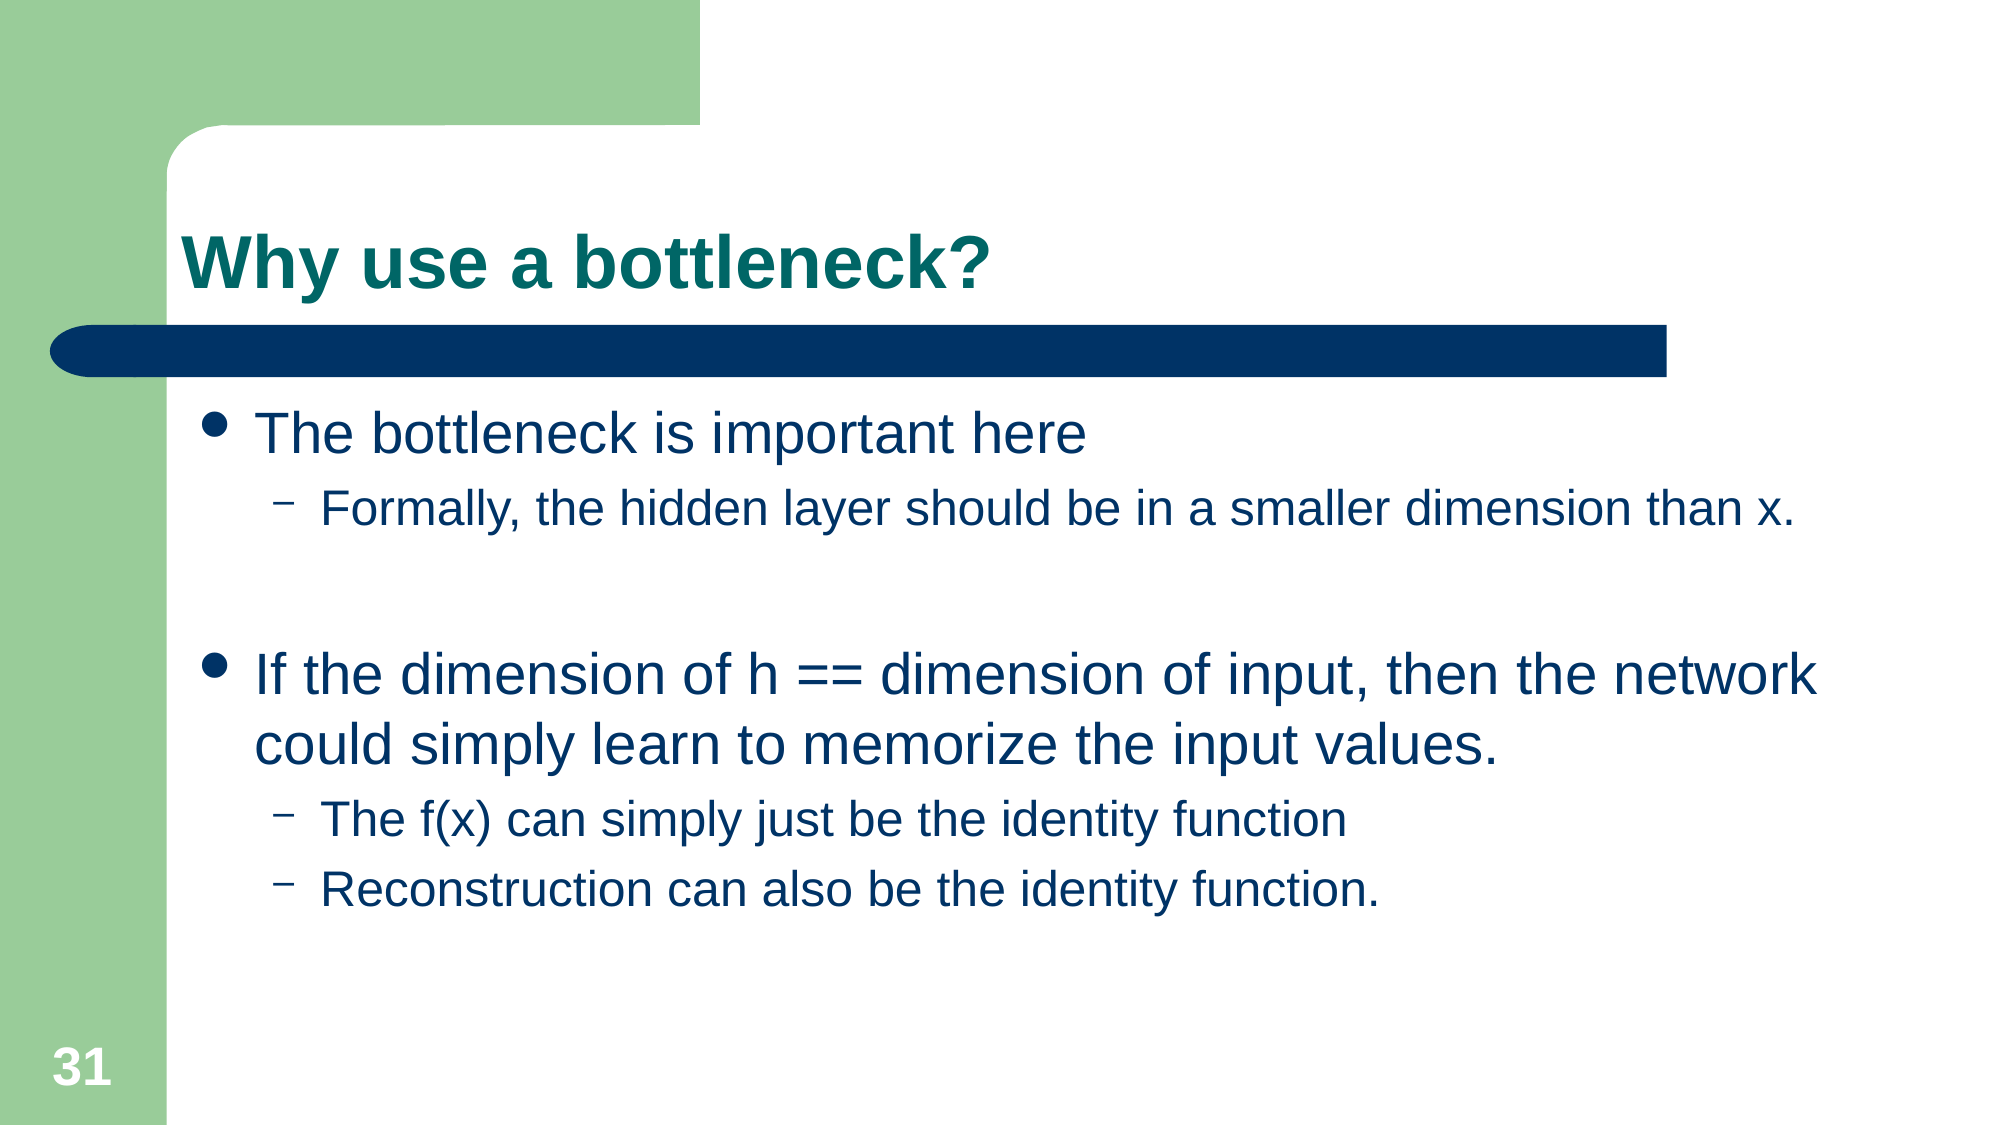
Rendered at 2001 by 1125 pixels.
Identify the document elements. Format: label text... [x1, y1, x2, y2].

list The bottleneck is important here Formally, the hidden layer should be in a smaller dimension than x. If the dimension of h == dimension of input, then the network could simply learn to memorize the input values. The f(x) can simply just be the identity function Reconstruction can also be the identity function. [183, 387, 1866, 999]
slide_number 31 [18, 1023, 147, 1105]
title Why use a bottleneck? [166, 125, 1900, 313]
